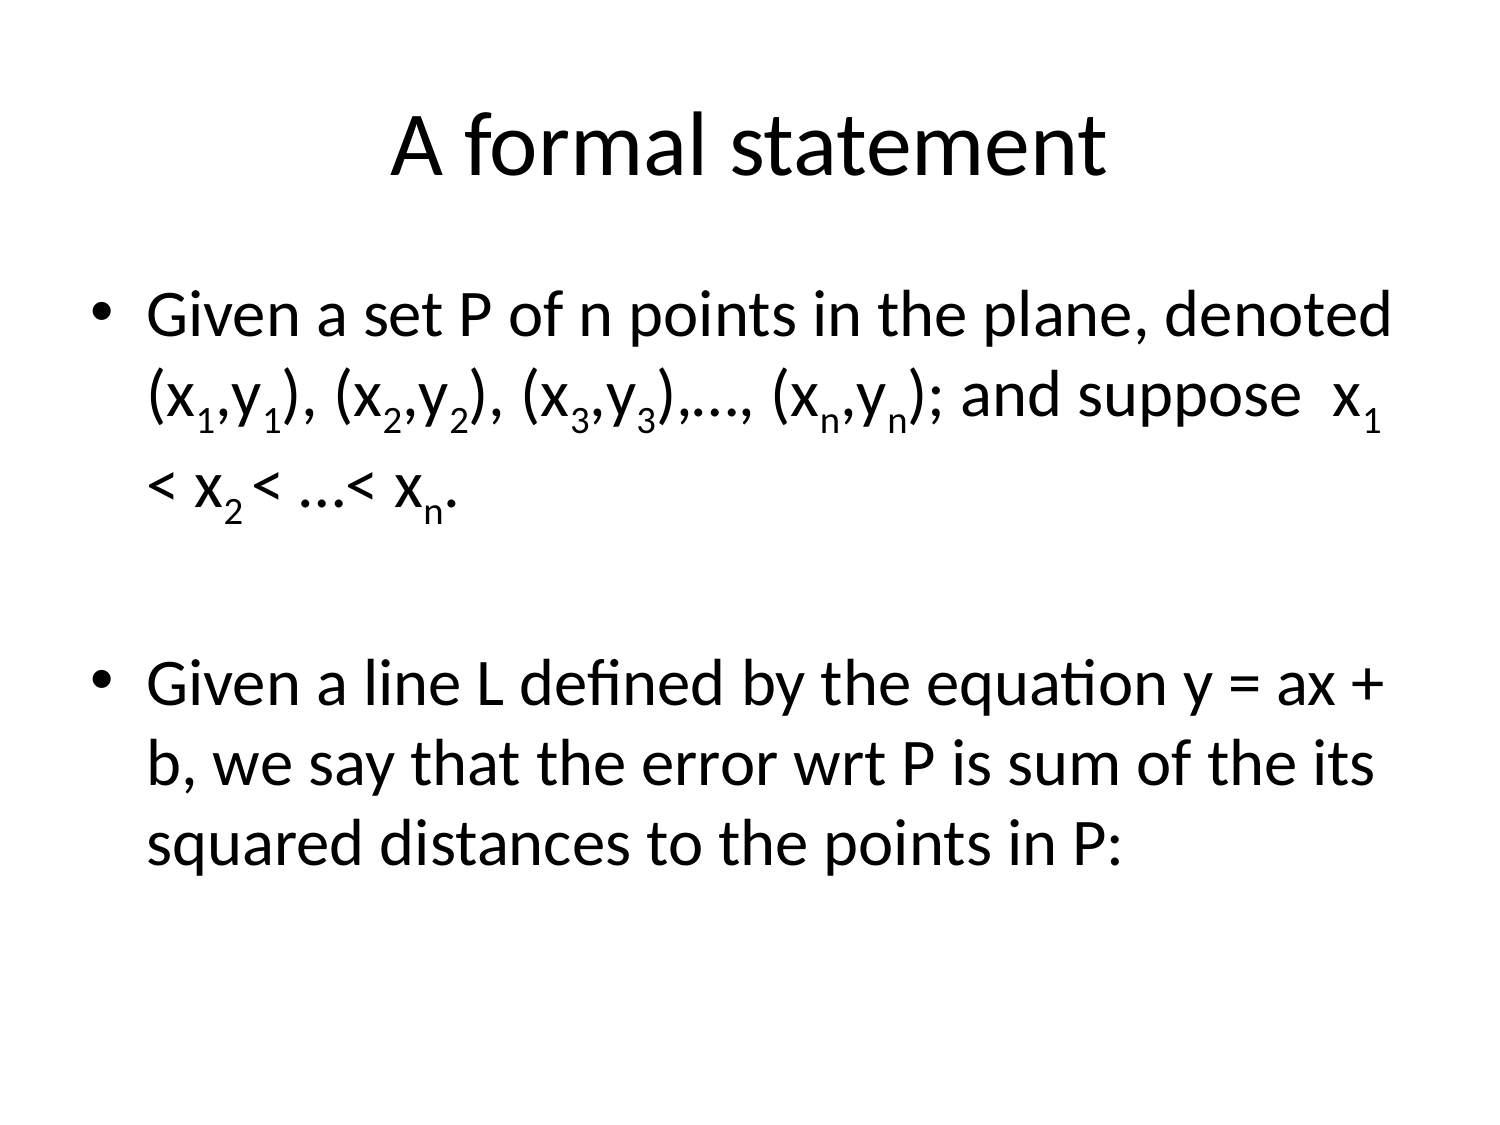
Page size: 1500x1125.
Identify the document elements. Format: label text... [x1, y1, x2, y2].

title A formal statement [75, 45, 1425, 233]
